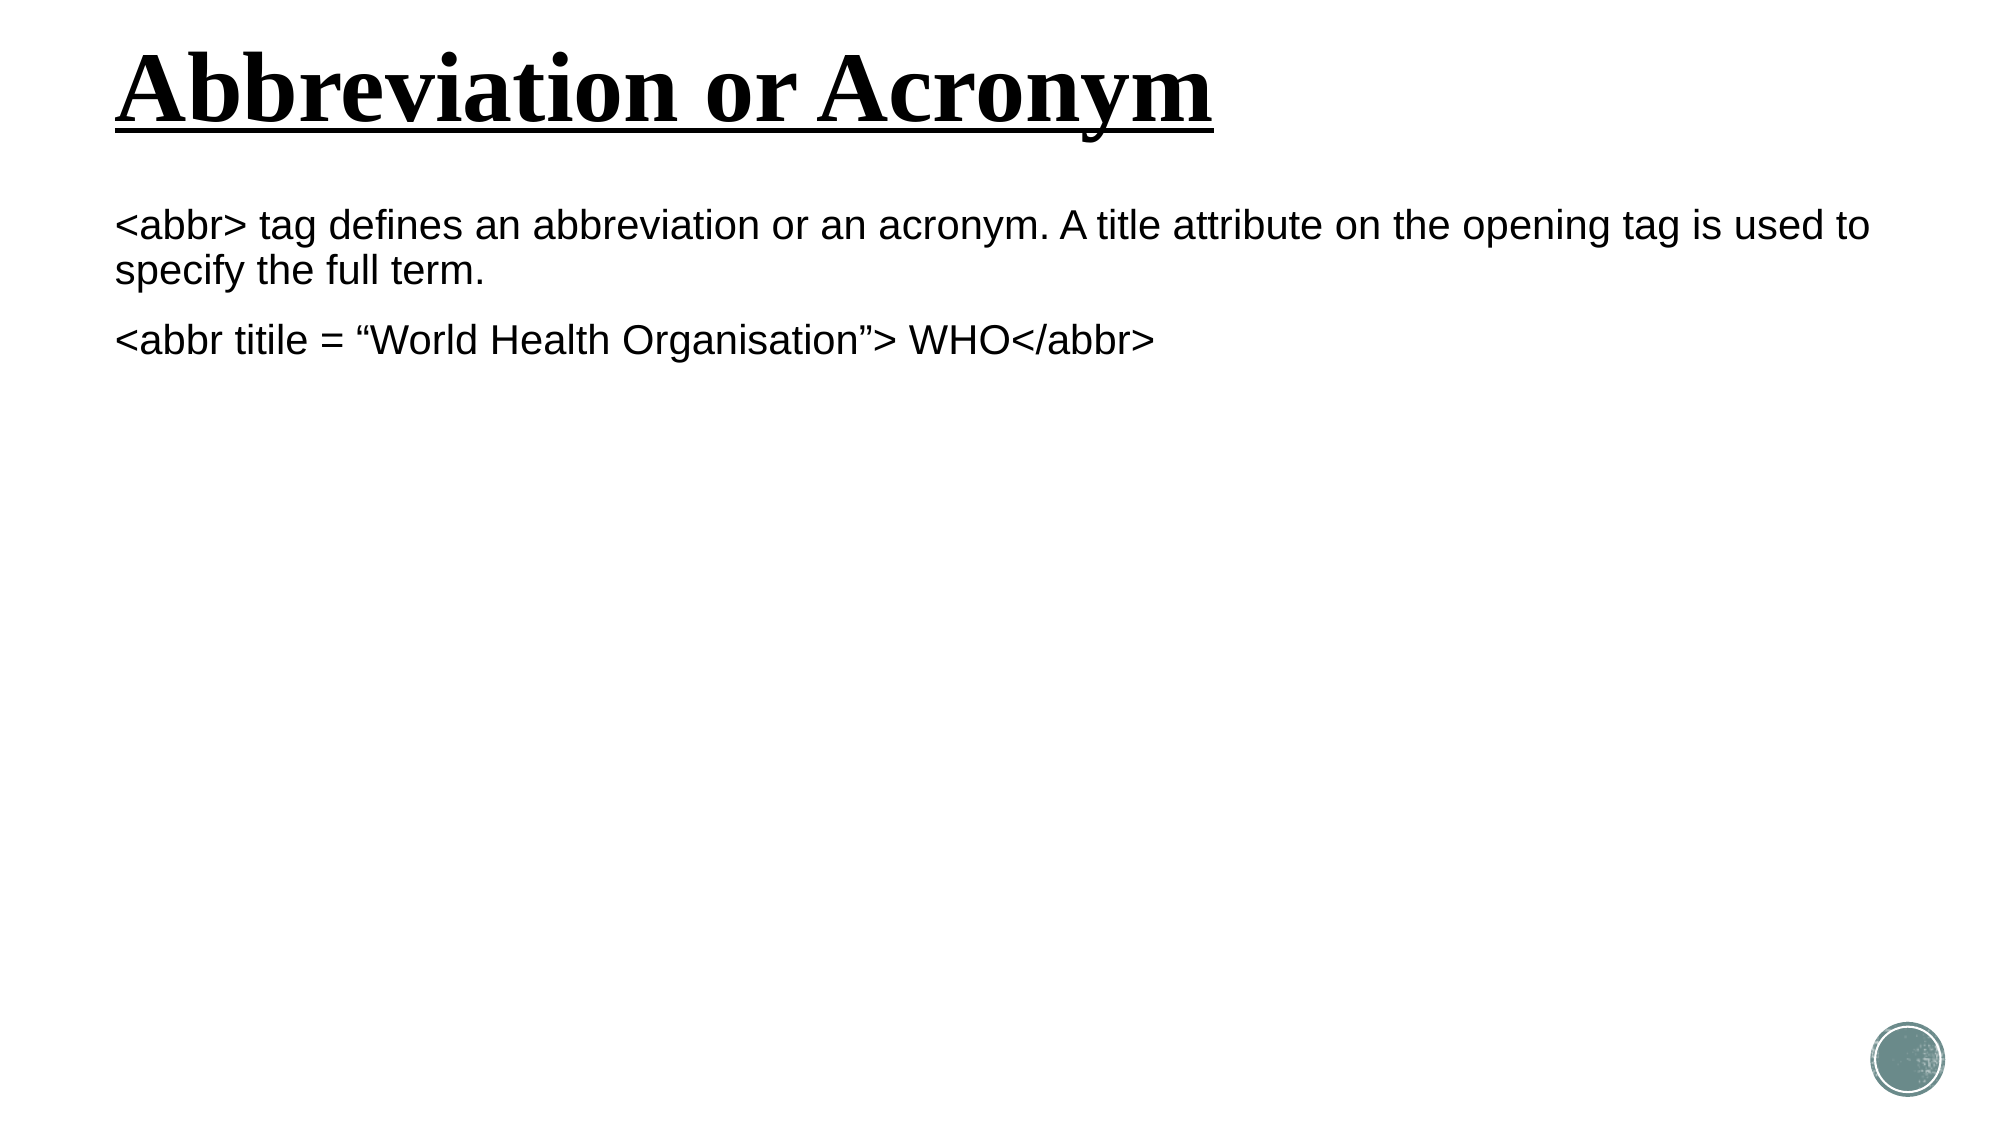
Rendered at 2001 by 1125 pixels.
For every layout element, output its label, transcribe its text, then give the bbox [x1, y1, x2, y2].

title Abbreviation or Acronym [99, 0, 1900, 184]
list <abbr> tag defines an abbreviation or an acronym. A title attribute on the opening tag is used to specify the full term. <abbr titile = “World Health Organisation”> WHO</abbr> [99, 195, 1900, 939]
